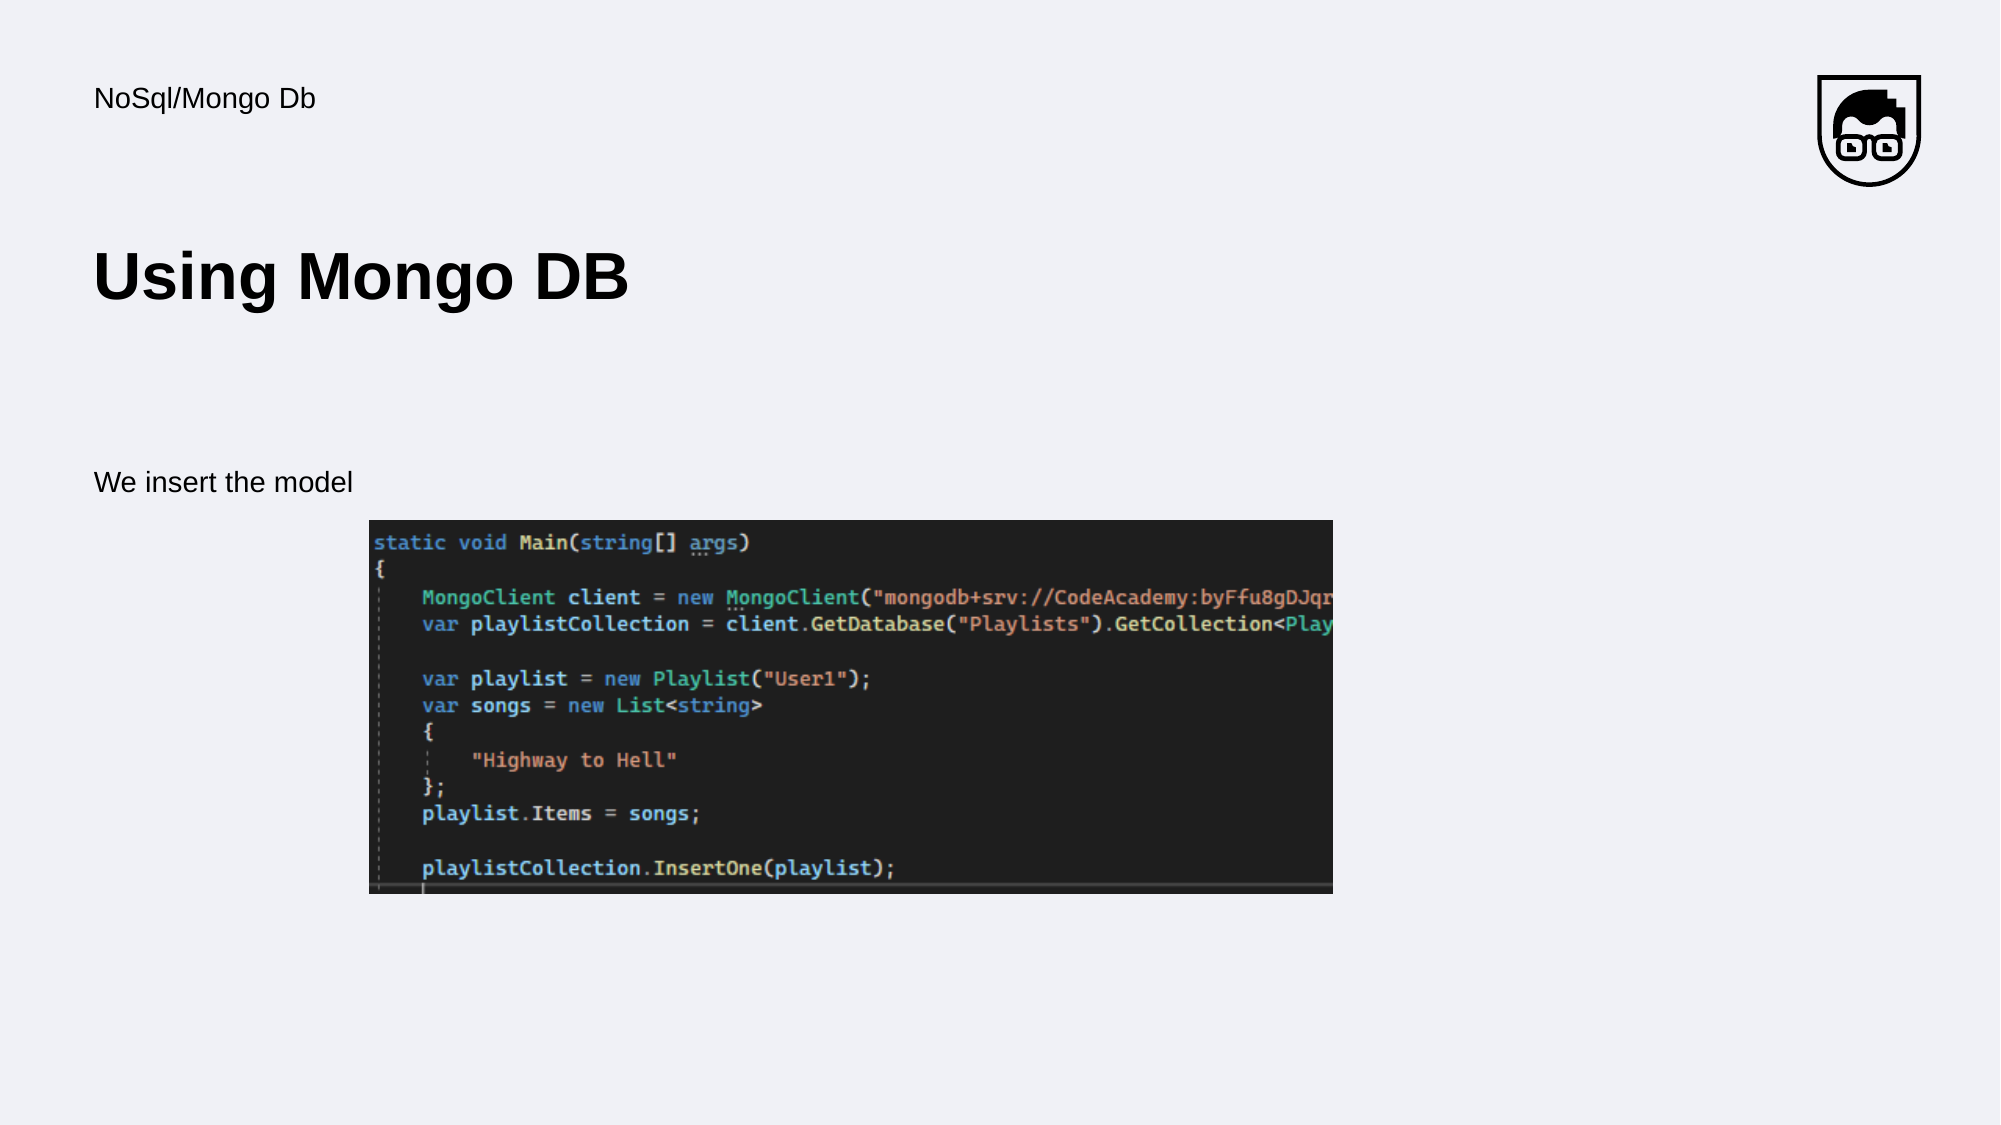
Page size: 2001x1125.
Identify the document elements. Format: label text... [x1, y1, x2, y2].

list NoSql/Mongo Db [78, 75, 1000, 150]
list We insert the model [78, 438, 1861, 1085]
title Using Mongo DB [78, 224, 1851, 438]
picture [369, 520, 1333, 895]
